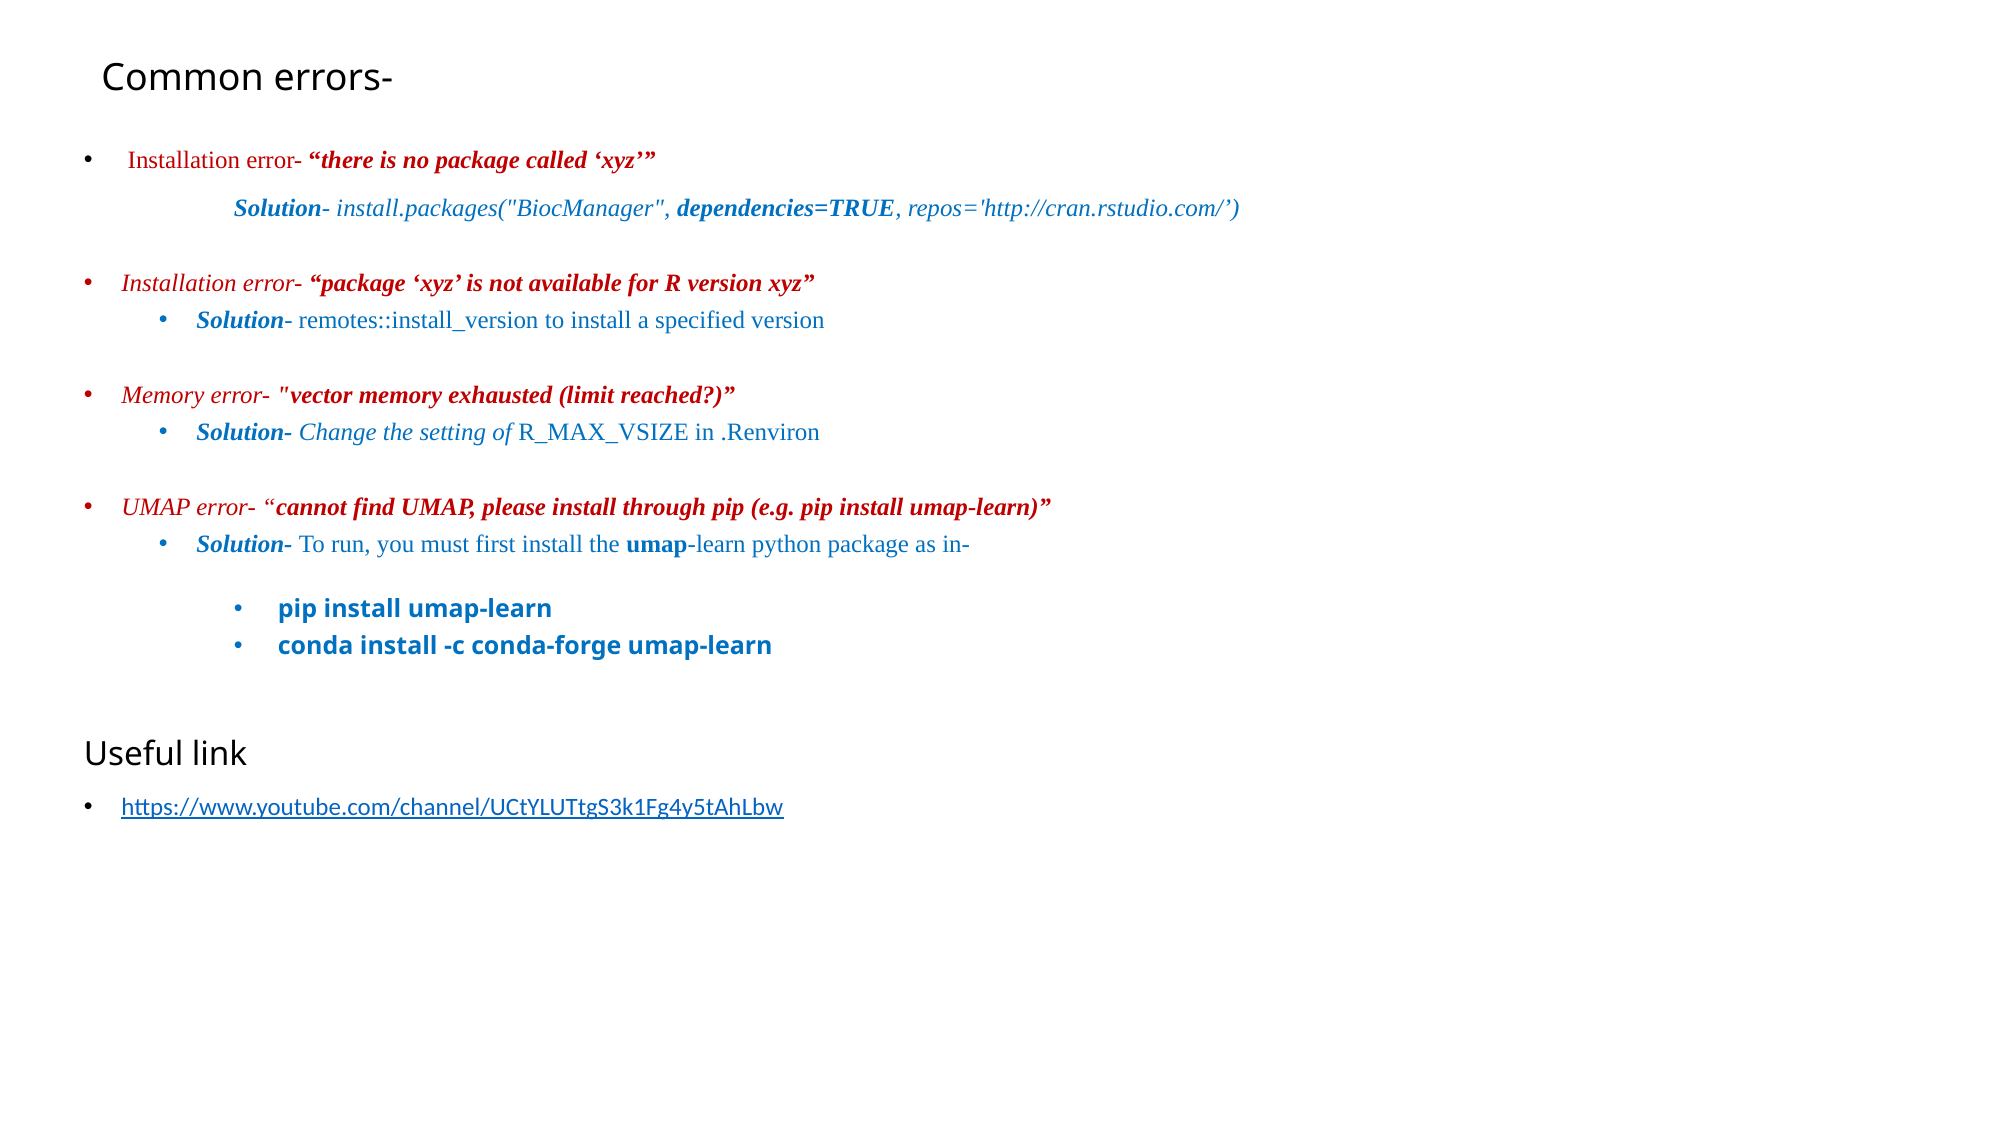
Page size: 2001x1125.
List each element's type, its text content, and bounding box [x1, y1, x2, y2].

title Common errors- [86, 18, 1812, 139]
list Installation error- “there is no package called ‘xyz’” Solution- install.packages("BiocManager", dependencies=TRUE, repos='http://cran.rstudio.com/’) Installation error- “package ‘xyz’ is not available for R version xyz” Solution- remotes::install_version to install a specified version Memory error- "vector memory exhausted (limit reached?)” Solution- Change the setting of R_MAX_VSIZE in .Renviron UMAP error- “cannot find UMAP, please install through pip (e.g. pip install umap-learn)” Solution- To run, you must first install the umap-learn python package as in- pip install umap-learn conda install -c conda-forge umap-learn Useful link https://www.youtube.com/channel/UCtYLUTtgS3k1Fg4y5tAhLbw [68, 139, 1794, 854]
